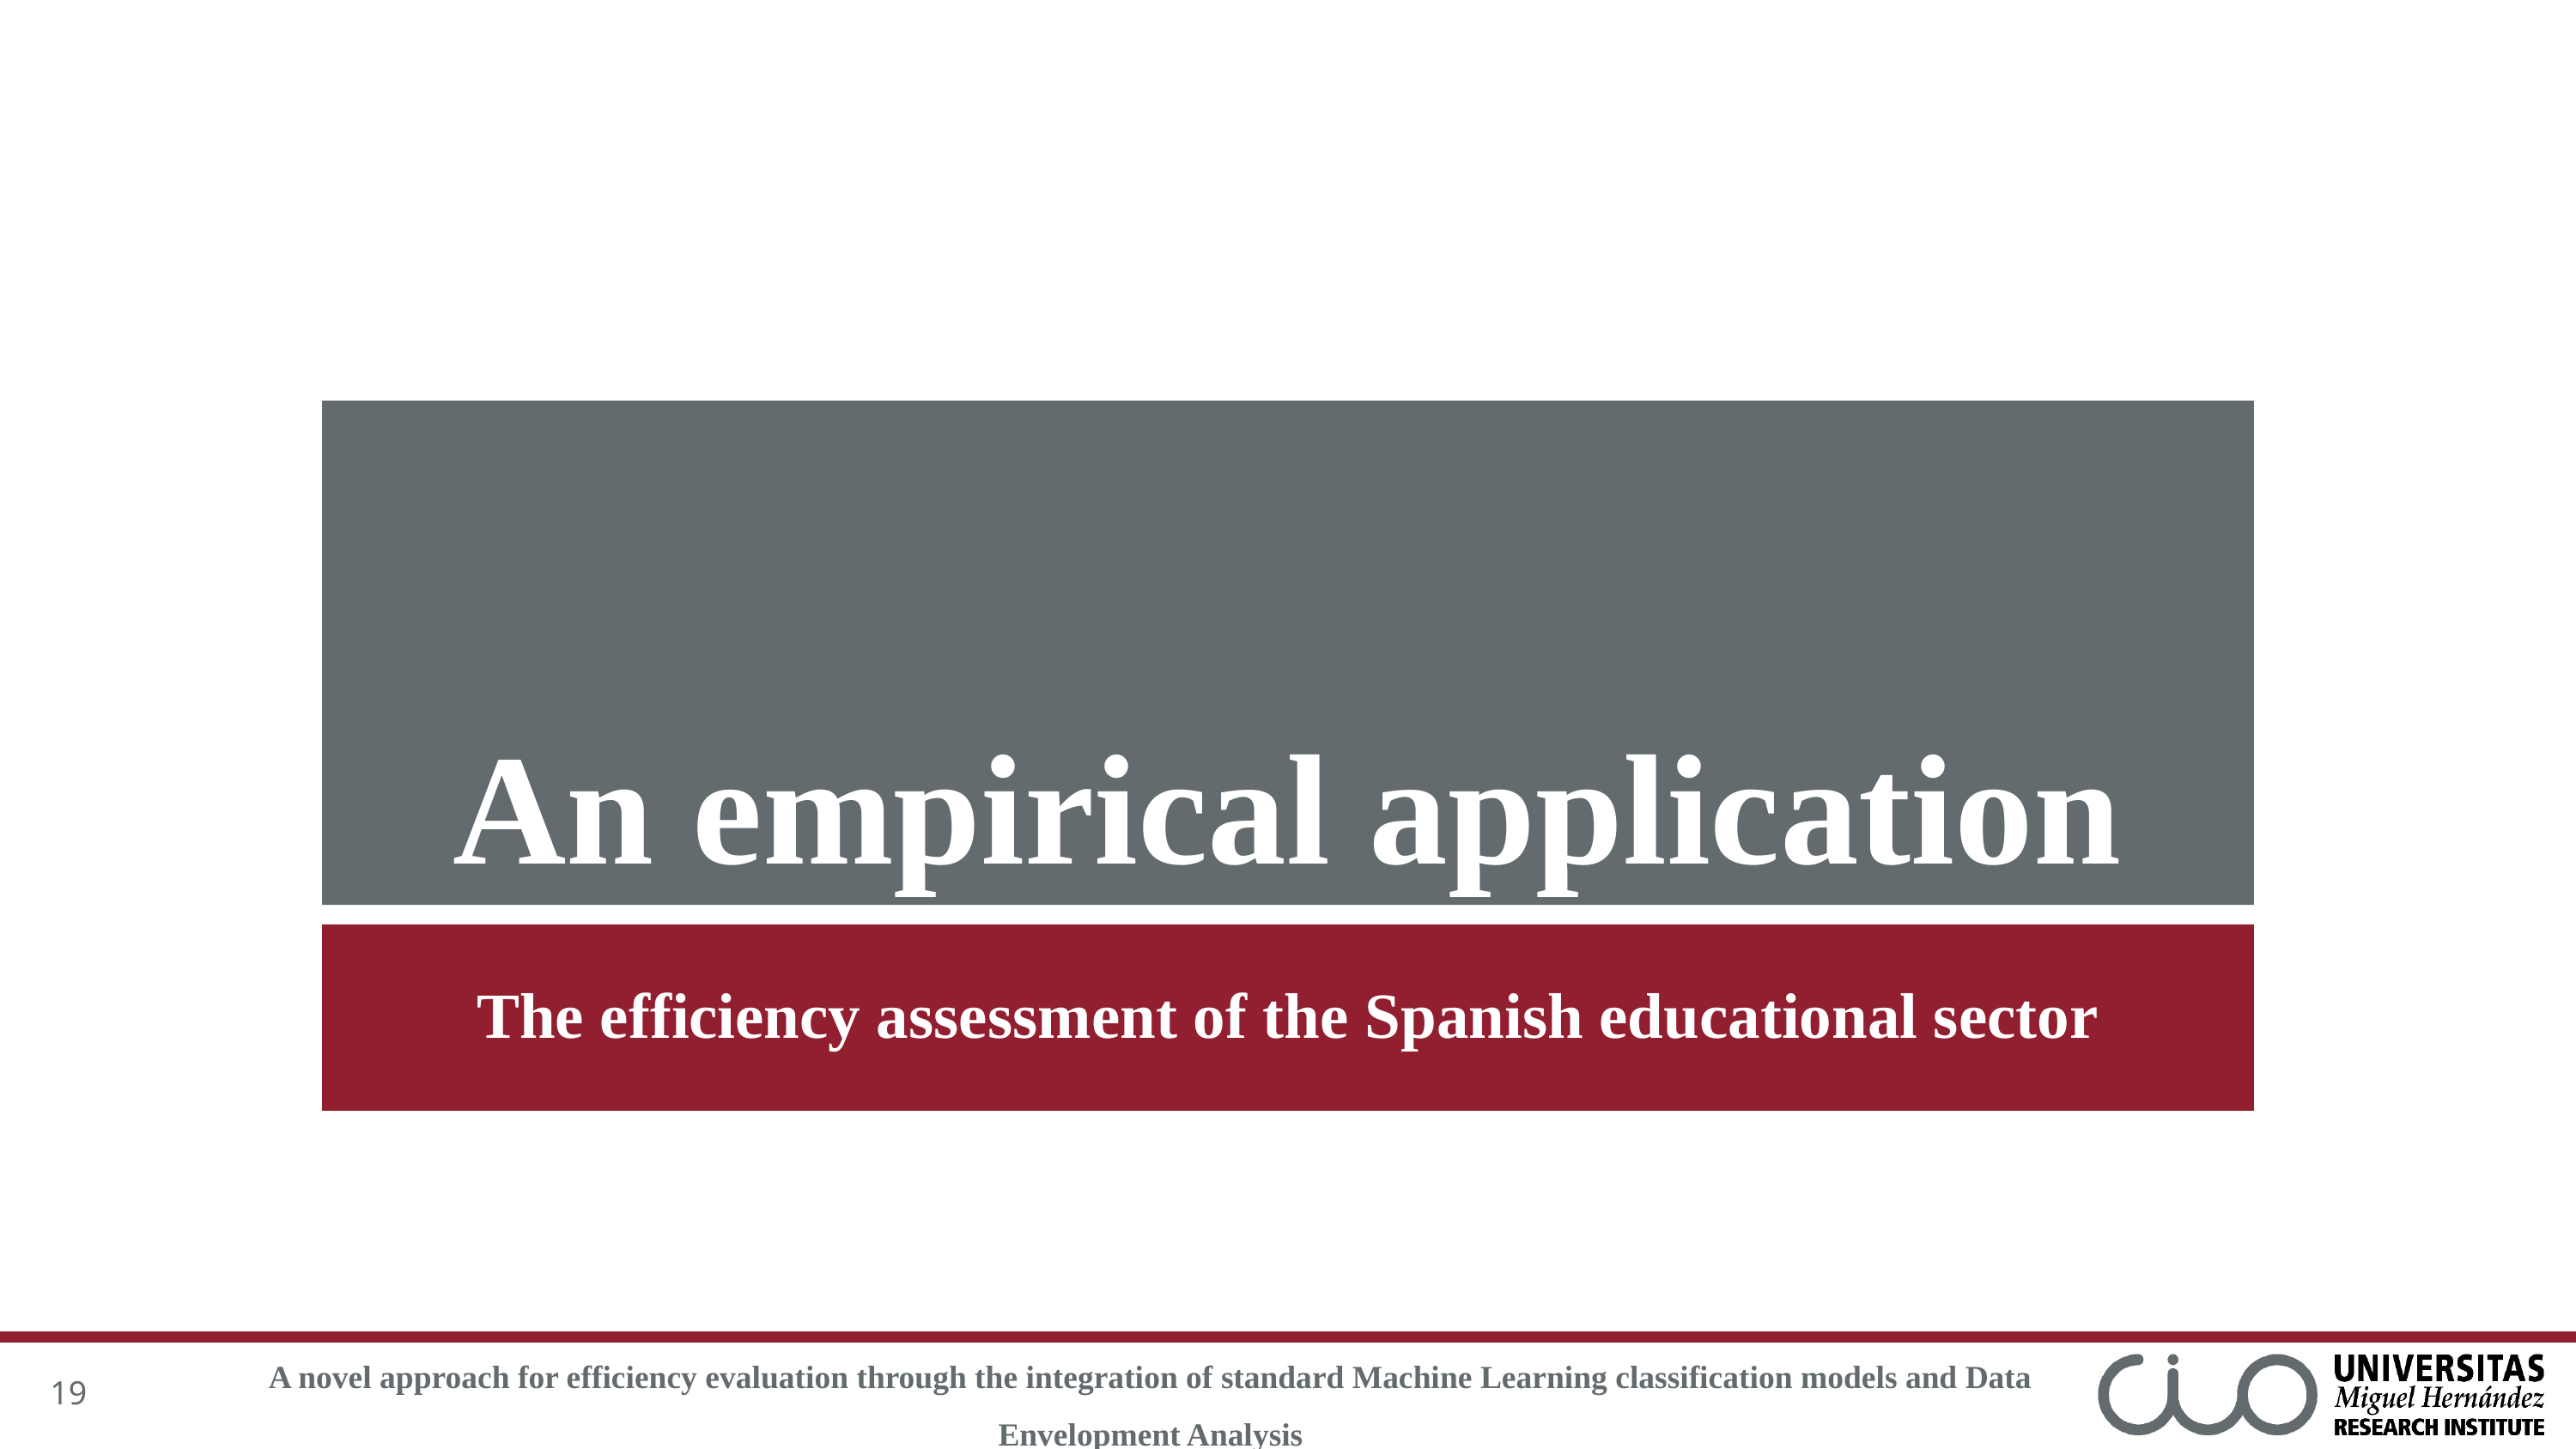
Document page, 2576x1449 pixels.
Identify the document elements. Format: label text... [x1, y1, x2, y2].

subtitle The efficiency assessment of the Spanish educational sector [322, 924, 2254, 1111]
title An empirical application [322, 400, 2254, 906]
footer A novel approach for efficiency evaluation through the integration of standard Machine Learning classification models and Data Envelopment Analysis [233, 1355, 2069, 1434]
picture [2084, 1346, 2551, 1442]
slide_number 19 [37, 1355, 197, 1434]
